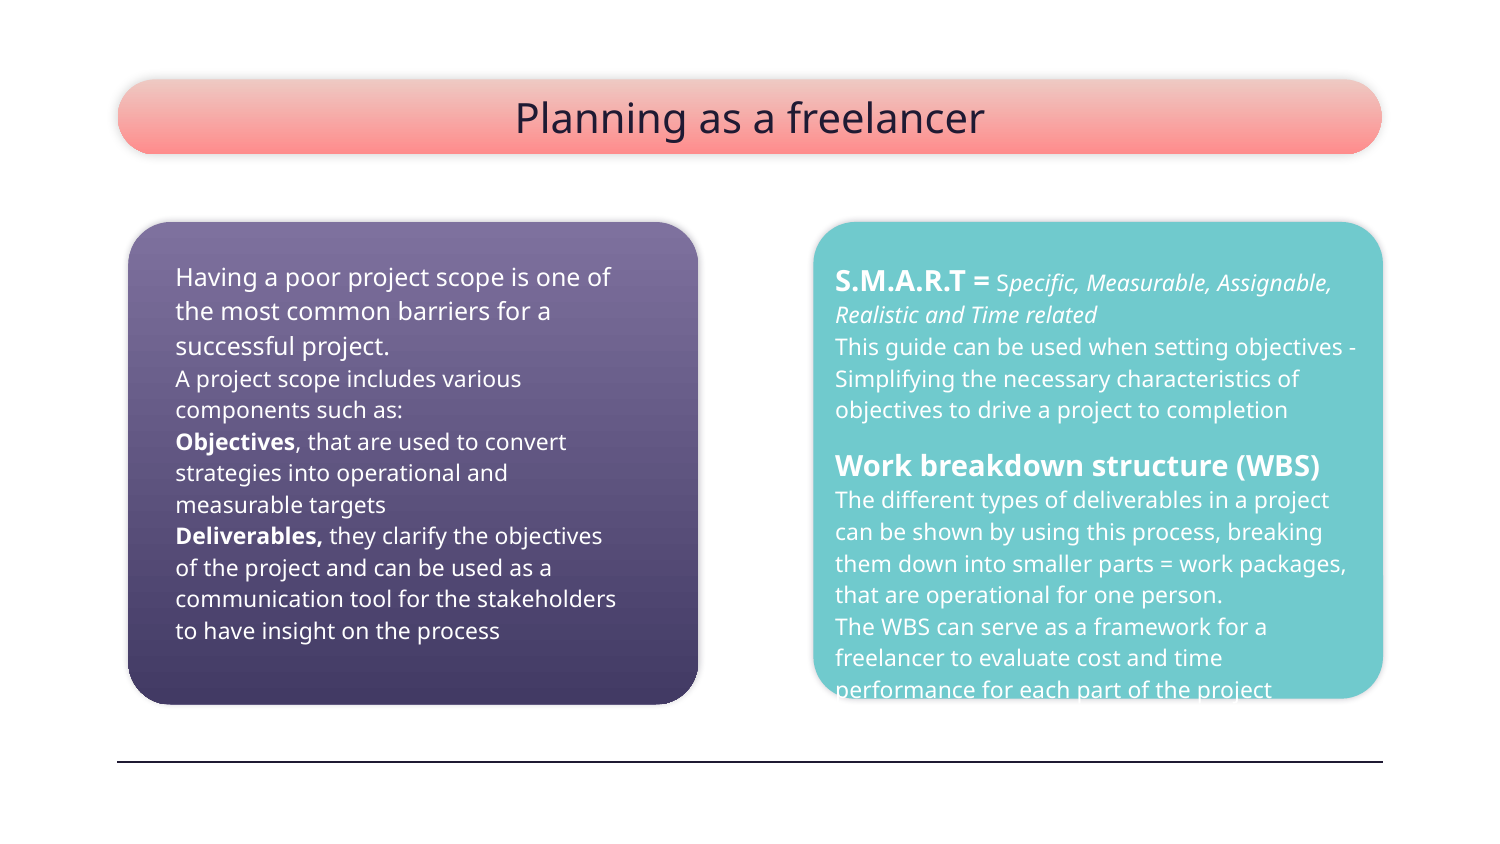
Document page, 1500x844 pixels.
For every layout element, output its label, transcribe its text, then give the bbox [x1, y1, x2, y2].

text_box [813, 221, 1384, 699]
text_box Work breakdown structure (WBS) The different types of deliverables in a project can be shown by using this process, breaking them down into smaller parts = work packages, that are operational for one person. The WBS can serve as a framework for a freelancer to evaluate cost and time performance for each part of the project [820, 426, 1377, 669]
text_box [128, 221, 699, 705]
title Planning as a freelancer [370, 79, 1130, 155]
text_box Having a poor project scope is one of the most common barriers for a successful project. A project scope includes various components such as: Objectives, that are used to convert strategies into operational and measurable targets Deliverables, they clarify the objectives of the project and can be used as a communication tool for the stakeholders to have insight on the process [160, 241, 645, 393]
text_box S.M.A.R.T = Specific, Measurable, Assignable, Realistic and Time related This guide can be used when setting objectives - Simplifying the necessary characteristics of objectives to drive a project to completion [820, 241, 1377, 370]
